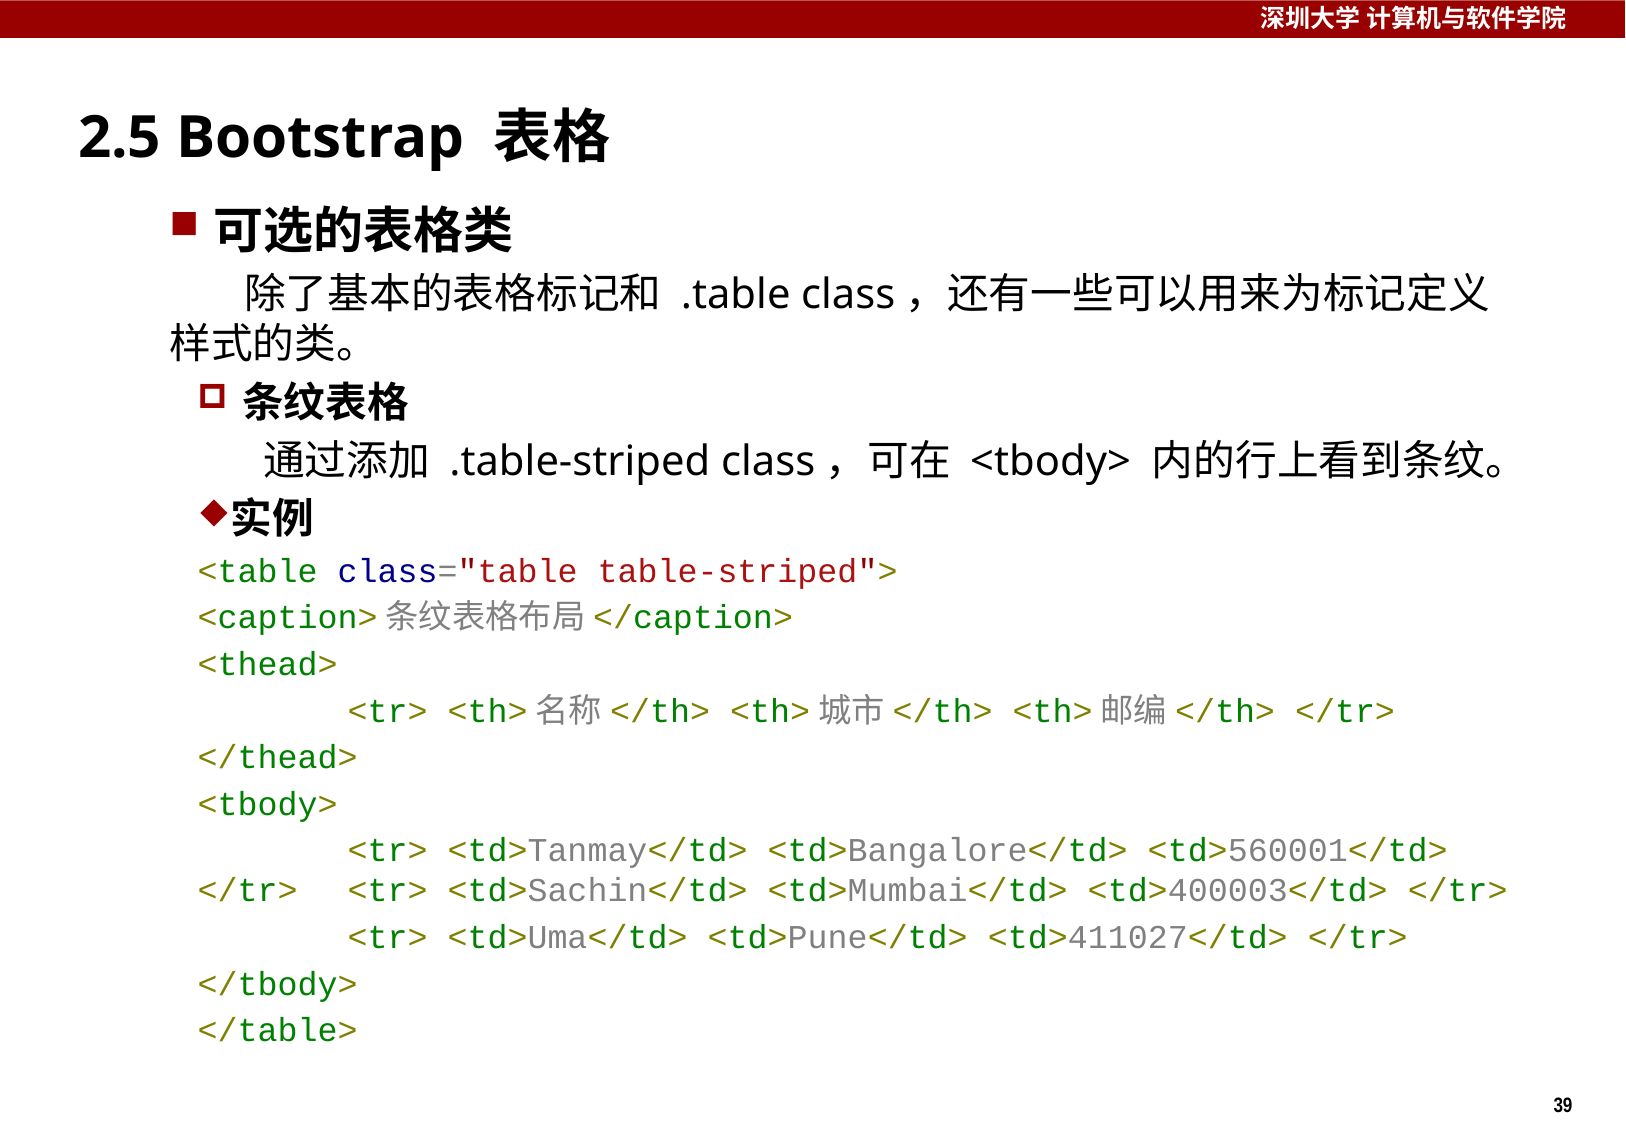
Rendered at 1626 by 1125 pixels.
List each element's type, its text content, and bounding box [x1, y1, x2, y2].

list 可选的表格类 除了基本的表格标记和 .table class，还有一些可以用来为标记定义样式的类。 条纹表格 通过添加 .table-striped class，可在 <tbody> 内的行上看到条纹。 实例 <table class="table table-striped"> <caption>条纹表格布局</caption> <thead> <tr> <th>名称</th> <th>城市</th> <th>邮编</th> </tr> </thead> <tbody> <tr> <td>Tanmay</td> <td>Bangalore</td> <td>560001</td> </tr> <tr> <td>Sachin</td> <td>Mumbai</td> <td>400003</td> </tr> <tr> <td>Uma</td> <td>Pune</td> <td>411027</td> </tr> </tbody> </table> [79, 191, 1534, 1107]
title 2.5 Bootstrap 表格 [63, 71, 1413, 197]
